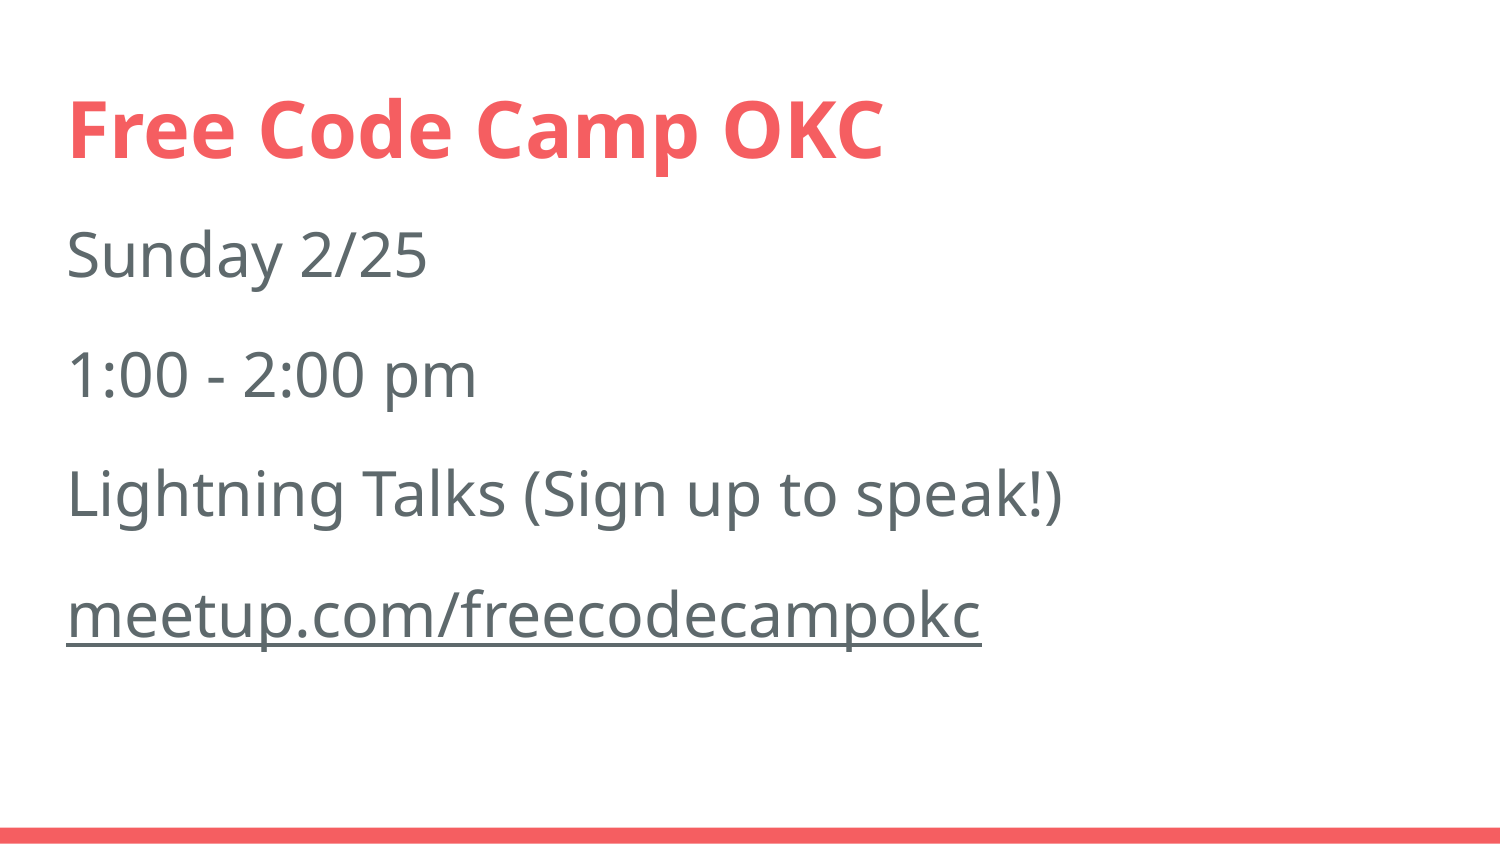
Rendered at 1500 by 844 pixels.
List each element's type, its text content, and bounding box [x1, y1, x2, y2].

list Sunday 2/25 1:00 - 2:00 pm Lightning Talks (Sign up to speak!) meetup.com/freecodecampokc [51, 189, 1449, 750]
title Free Code Camp OKC [51, 64, 1449, 167]
